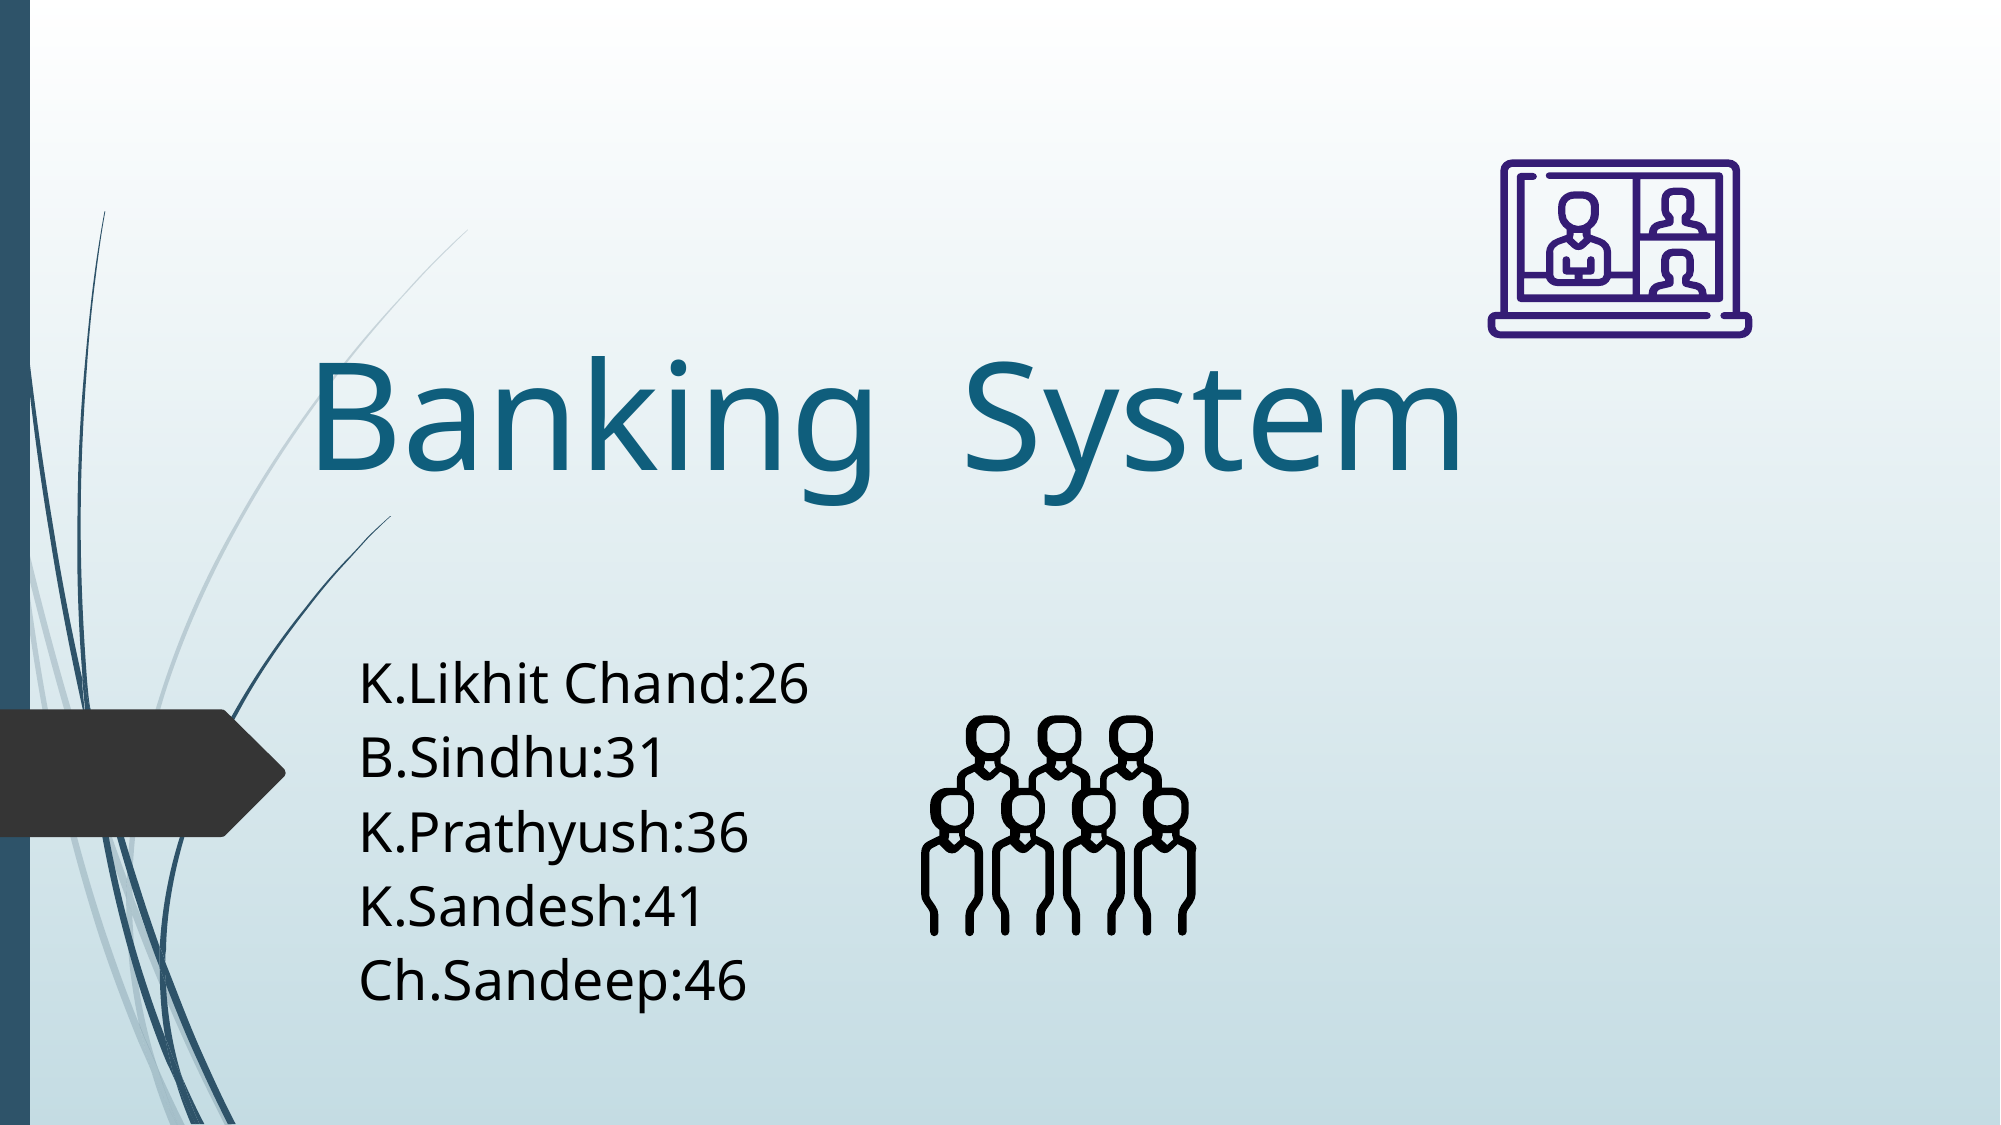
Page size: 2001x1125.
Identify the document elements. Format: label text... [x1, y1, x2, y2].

subtitle K.Likhit Chand:26 B.Sindhu:31 K.Prathyush:36 K.Sandesh:41 Ch.Sandeep:46 [343, 653, 1807, 1064]
text_box [921, 715, 1197, 937]
title Banking System [289, 137, 1753, 509]
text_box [1487, 159, 1753, 339]
